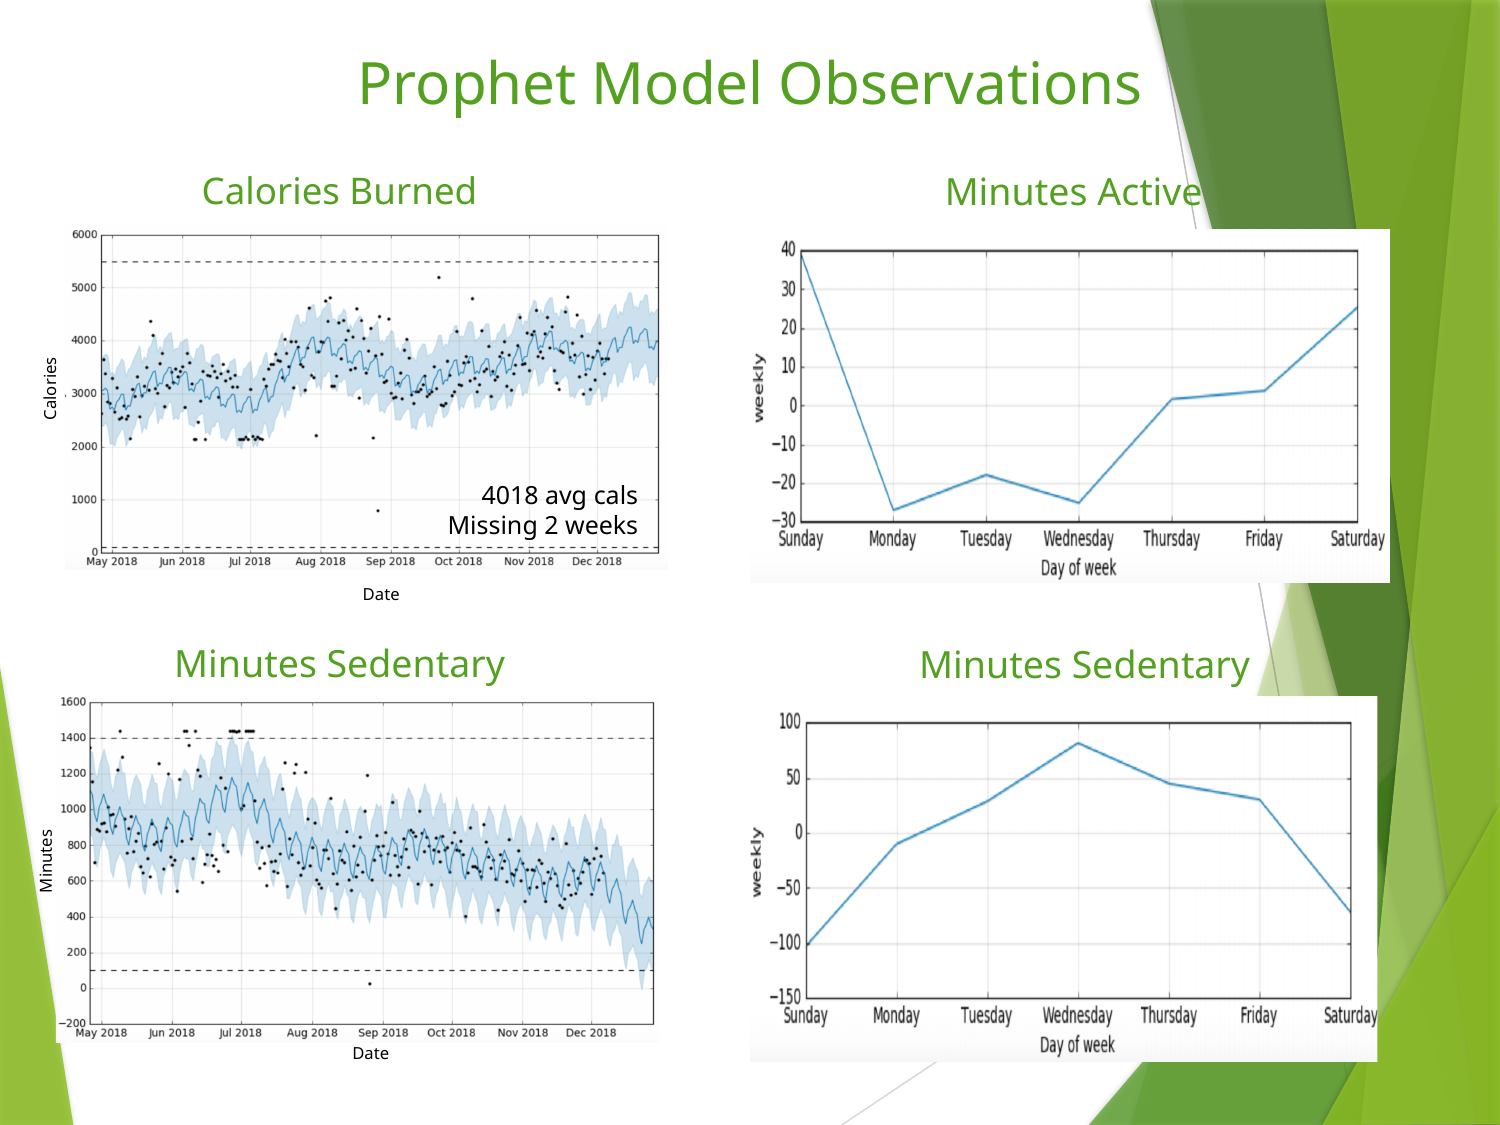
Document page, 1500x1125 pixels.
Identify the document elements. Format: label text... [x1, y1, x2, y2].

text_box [27, 692, 661, 1072]
text_box Minutes Sedentary [142, 632, 537, 692]
picture [749, 695, 1378, 1063]
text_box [31, 222, 669, 613]
text_box Minutes Active [796, 160, 1352, 221]
text_box Prophet Model Observations [0, 38, 1500, 124]
title Calories Burned [185, 160, 494, 221]
picture [749, 229, 1391, 584]
text_box Minutes Sedentary [817, 633, 1352, 693]
